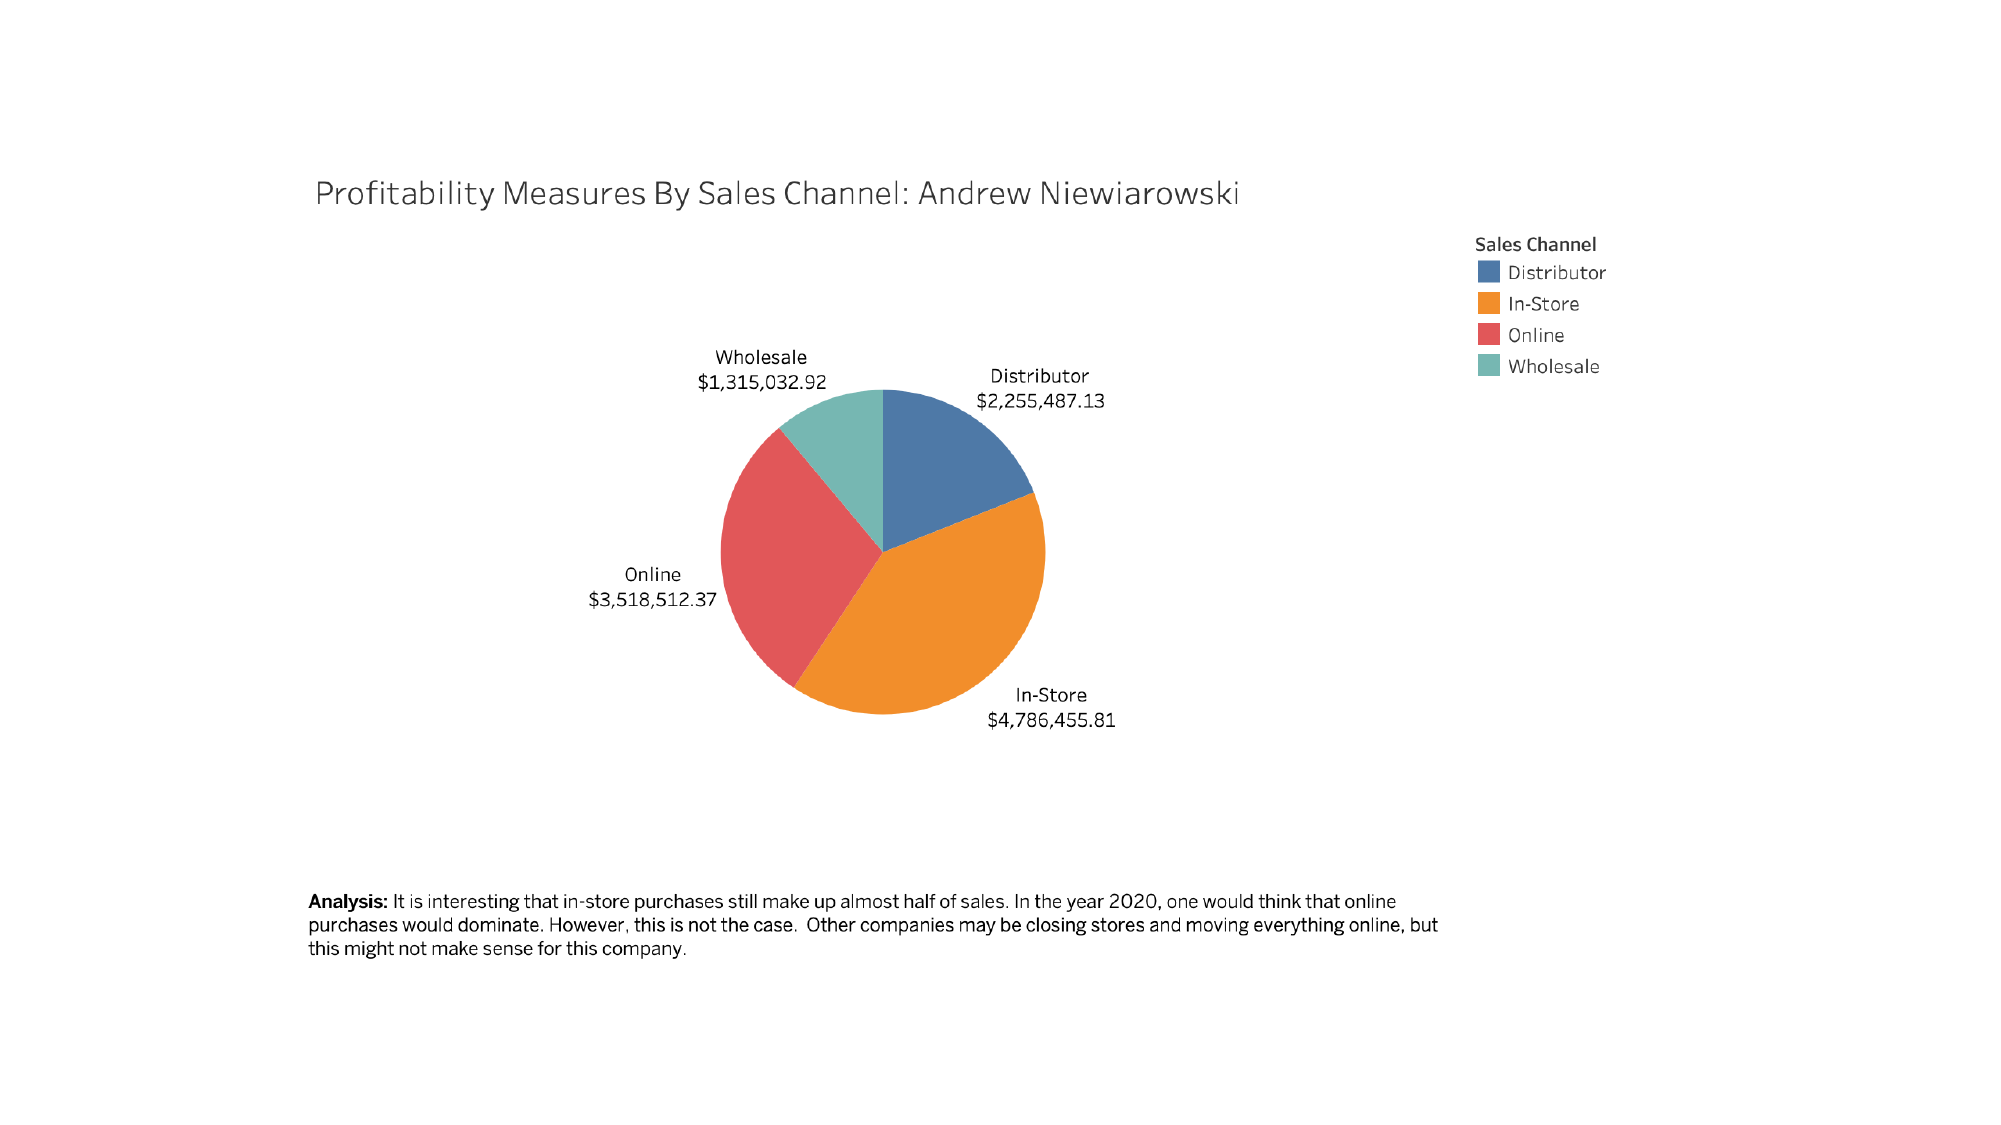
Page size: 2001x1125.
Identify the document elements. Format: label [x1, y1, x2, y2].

picture [308, 160, 1692, 964]
